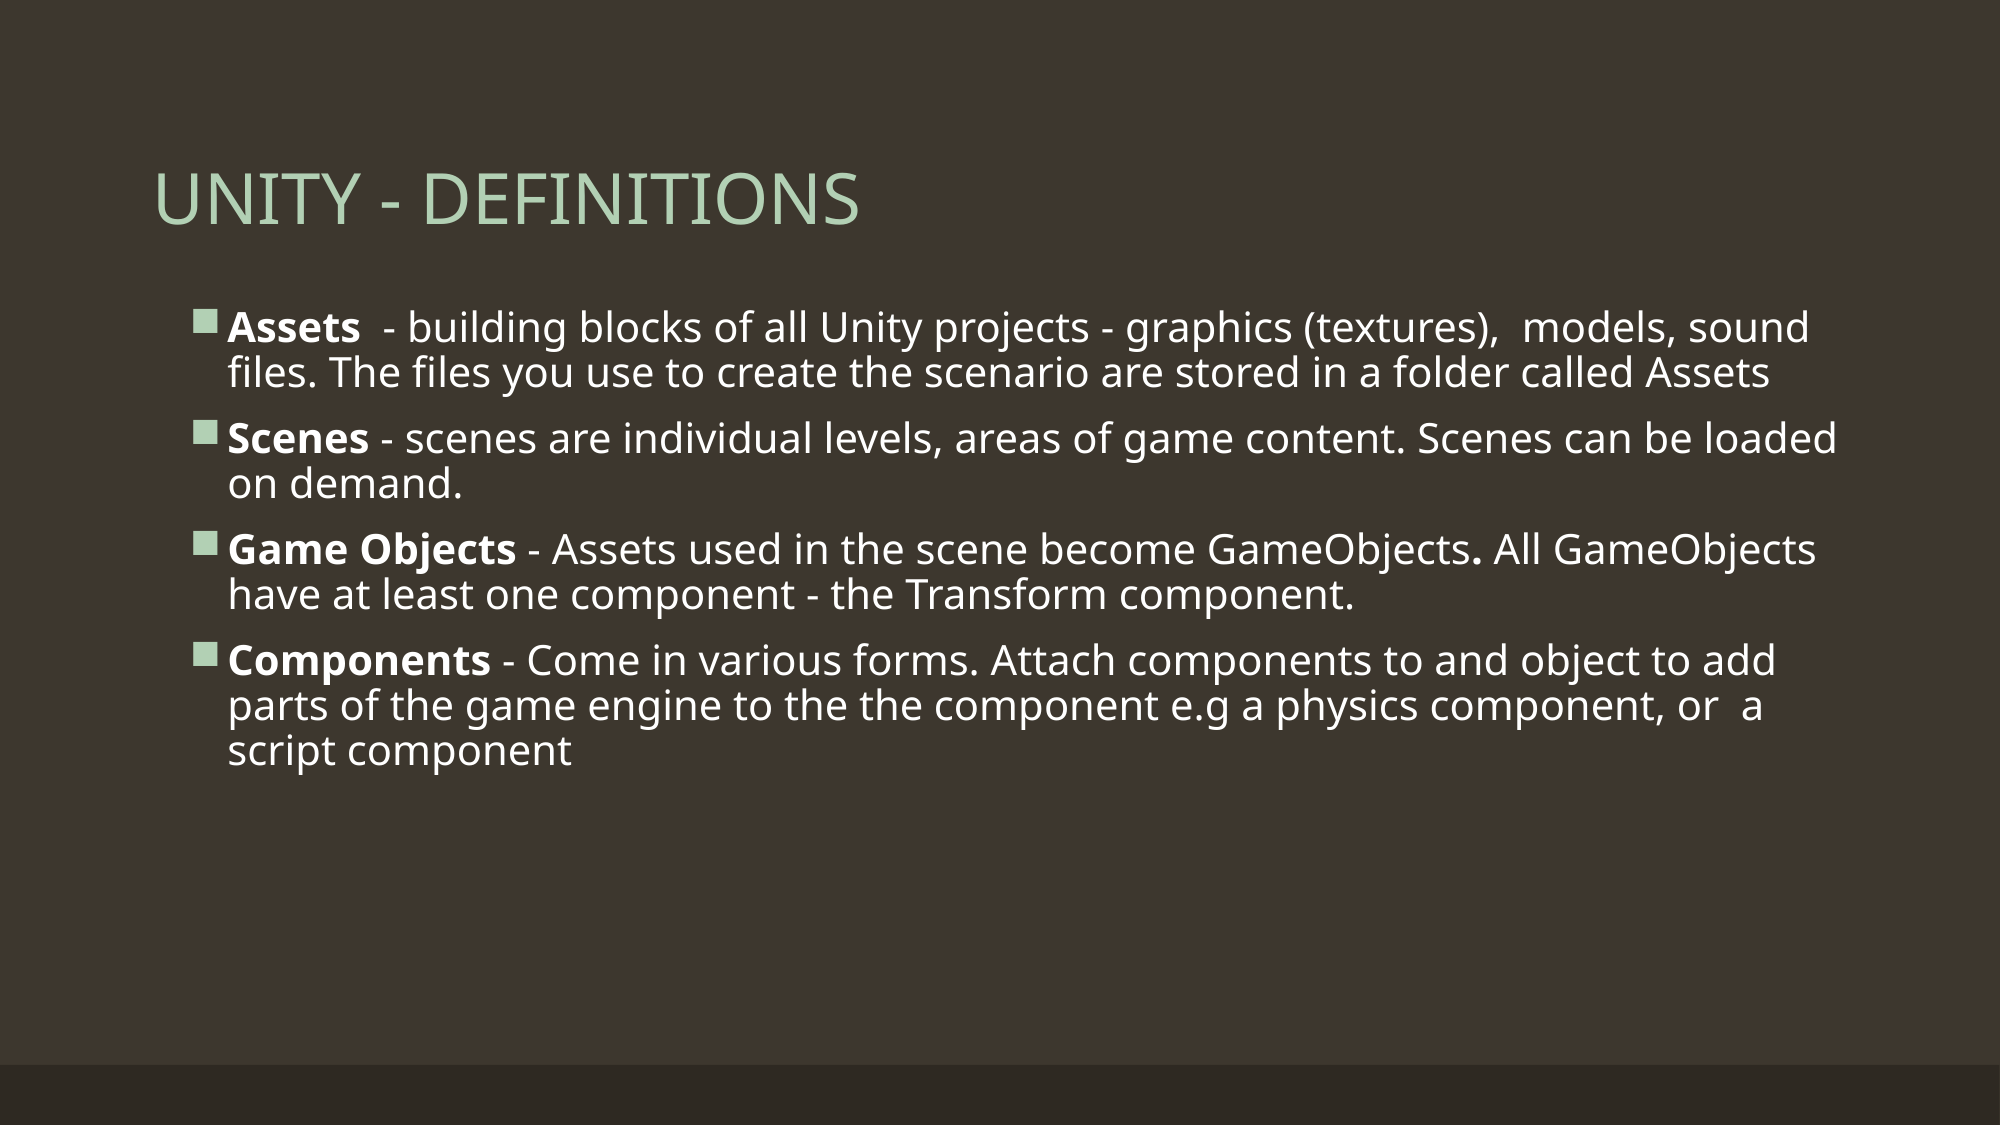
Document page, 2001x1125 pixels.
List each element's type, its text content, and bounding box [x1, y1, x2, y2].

list Assets - building blocks of all Unity projects - graphics (textures), models, sound files. The files you use to create the scenario are stored in a folder called Assets Scenes - scenes are individual levels, areas of game content. Scenes can be loaded on demand. Game Objects - Assets used in the scene become GameObjects. All GameObjects have at least one component - the Transform component. Components - Come in various forms. Attach components to and object to add parts of the game engine to the the component e.g a physics component, or a script component [137, 299, 1863, 1014]
title UNITY - DEFINITIONS [137, 59, 1863, 248]
